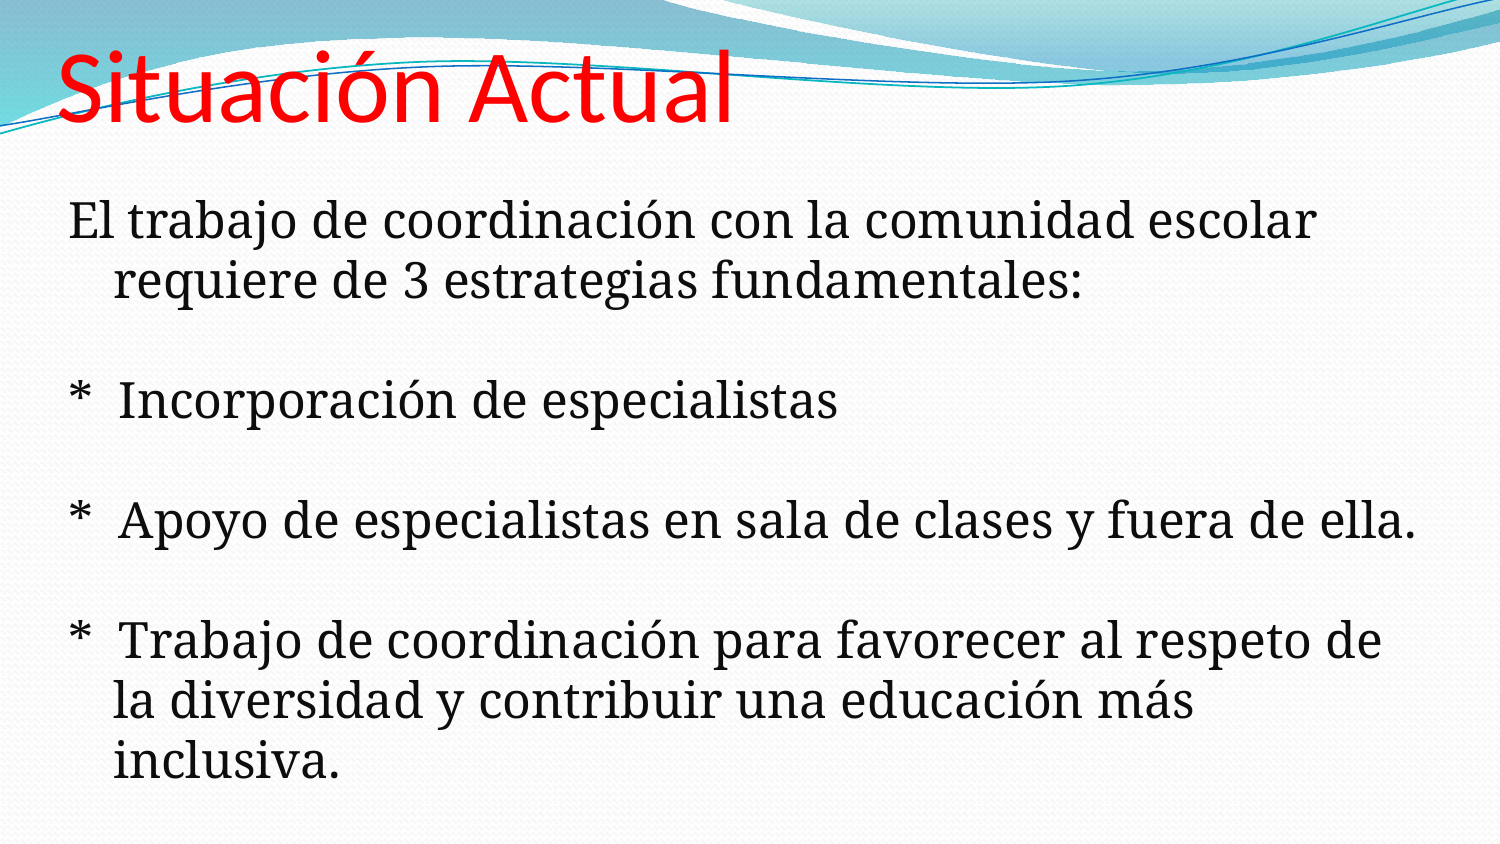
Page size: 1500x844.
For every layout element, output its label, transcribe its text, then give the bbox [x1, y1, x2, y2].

title Situación Actual [41, 32, 1390, 158]
list El trabajo de coordinación con la comunidad escolar requiere de 3 estrategias fundamentales: * Incorporación de especialistas * Apoyo de especialistas en sala de clases y fuera de ella. * Trabajo de coordinación para favorecer al respeto de la diversidad y contribuir una educación más inclusiva. [53, 173, 1452, 844]
